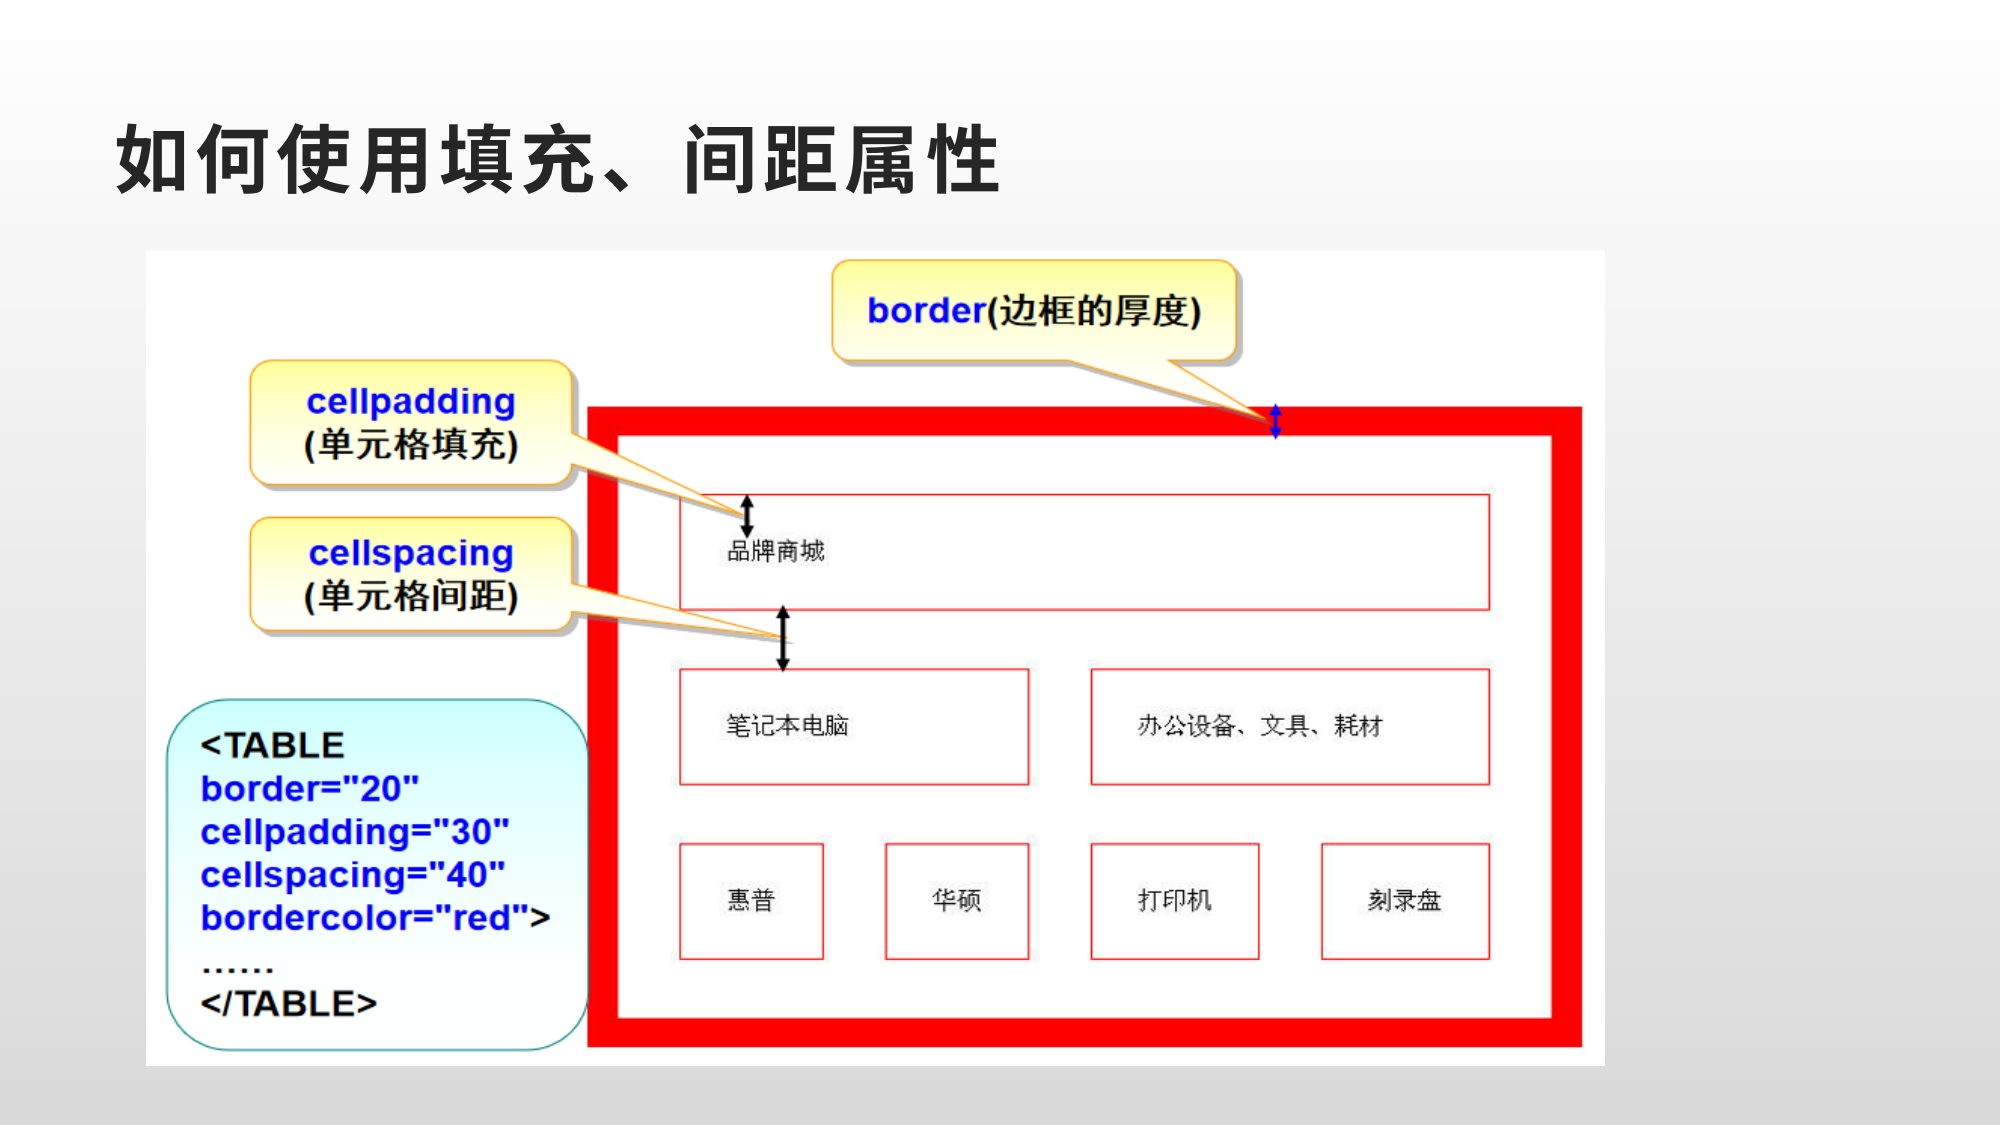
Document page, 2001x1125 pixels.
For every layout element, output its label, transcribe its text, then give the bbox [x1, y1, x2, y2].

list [146, 251, 1605, 1066]
title 如何使用填充、间距属性 [99, 99, 1900, 216]
